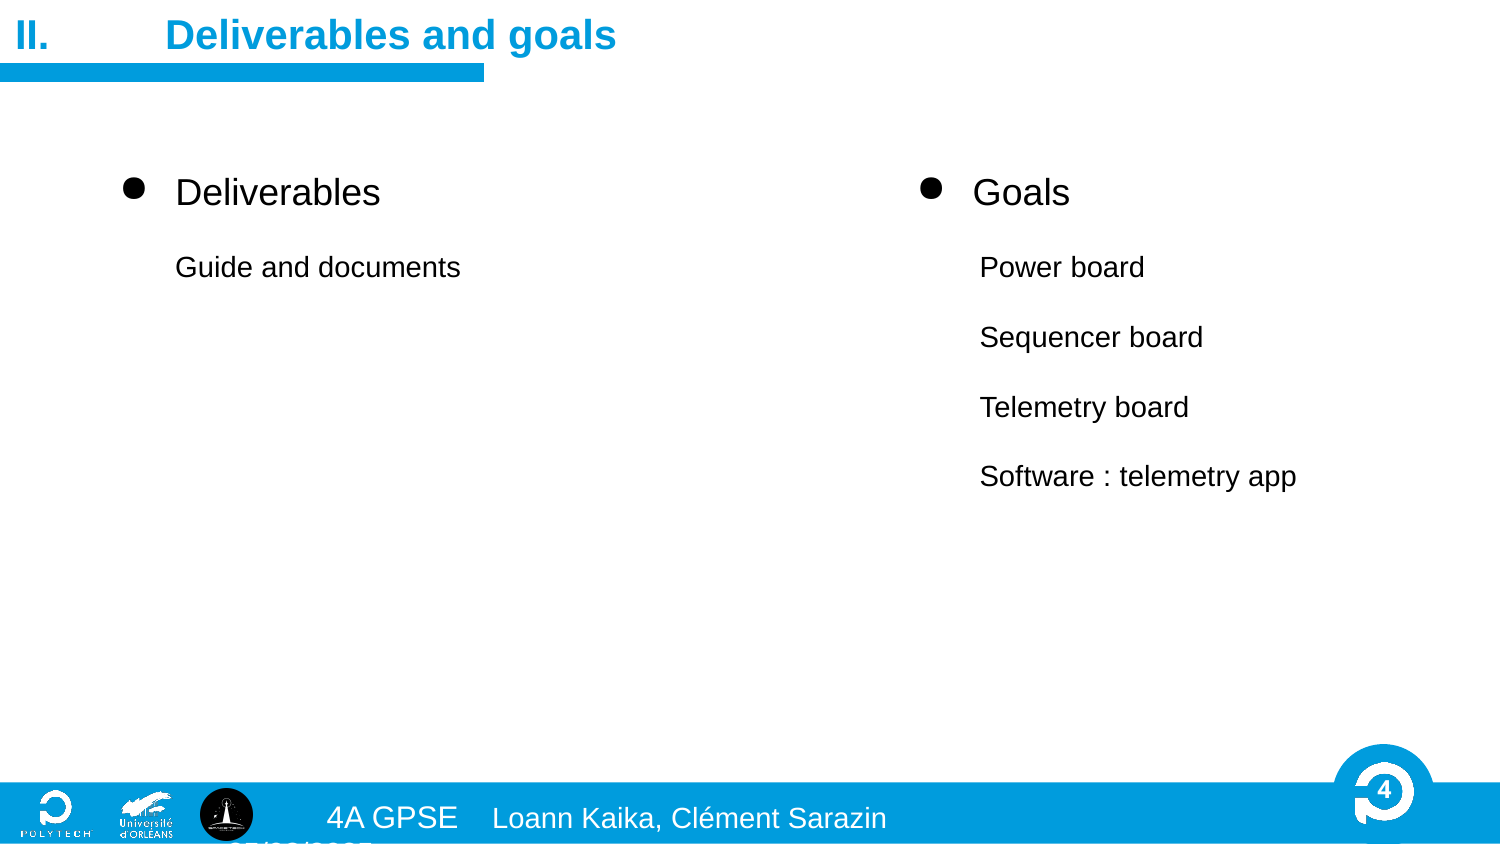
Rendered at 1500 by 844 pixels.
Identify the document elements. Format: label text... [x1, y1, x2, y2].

subtitle Goals [882, 153, 1364, 219]
picture [41, 791, 71, 824]
picture [1356, 763, 1413, 823]
picture [122, 793, 170, 816]
title II. Deliverables and goals [0, 0, 1417, 87]
text_box Guide and documents [160, 233, 507, 411]
subtitle Deliverables [85, 153, 474, 219]
picture [201, 789, 252, 840]
text_box Power board Sequencer board Telemetry board Software : telemetry app [964, 233, 1370, 504]
